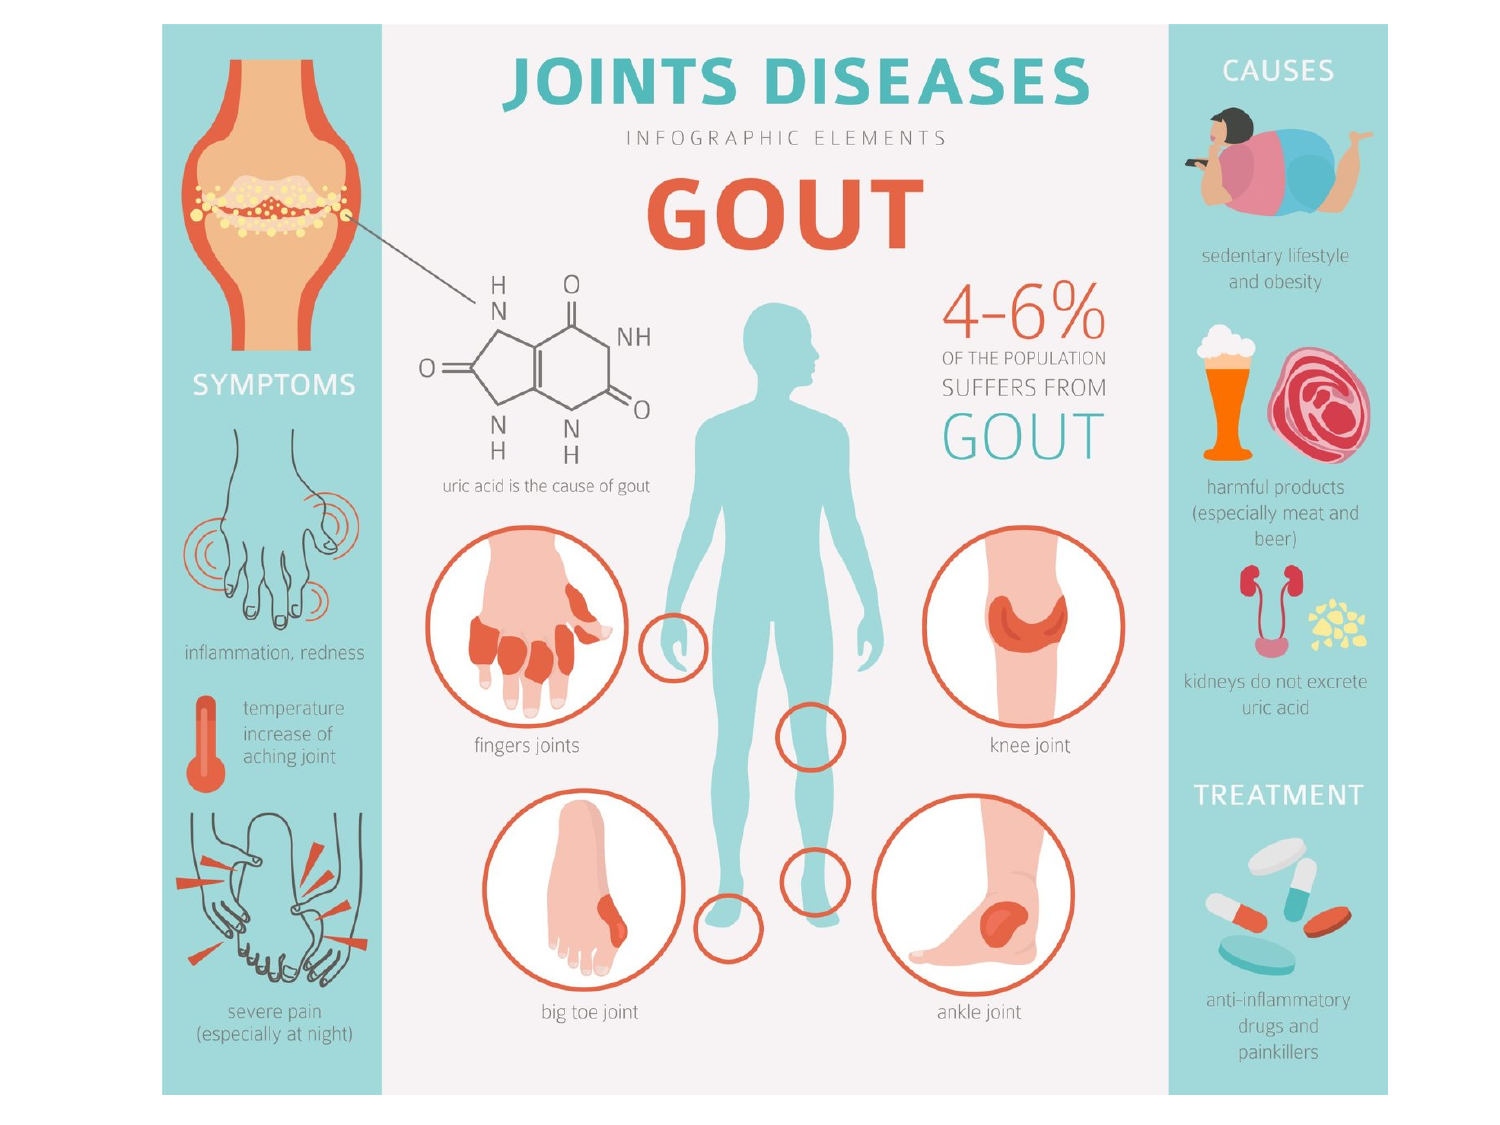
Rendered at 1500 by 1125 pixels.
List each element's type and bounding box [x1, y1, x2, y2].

picture [162, 24, 1388, 1095]
